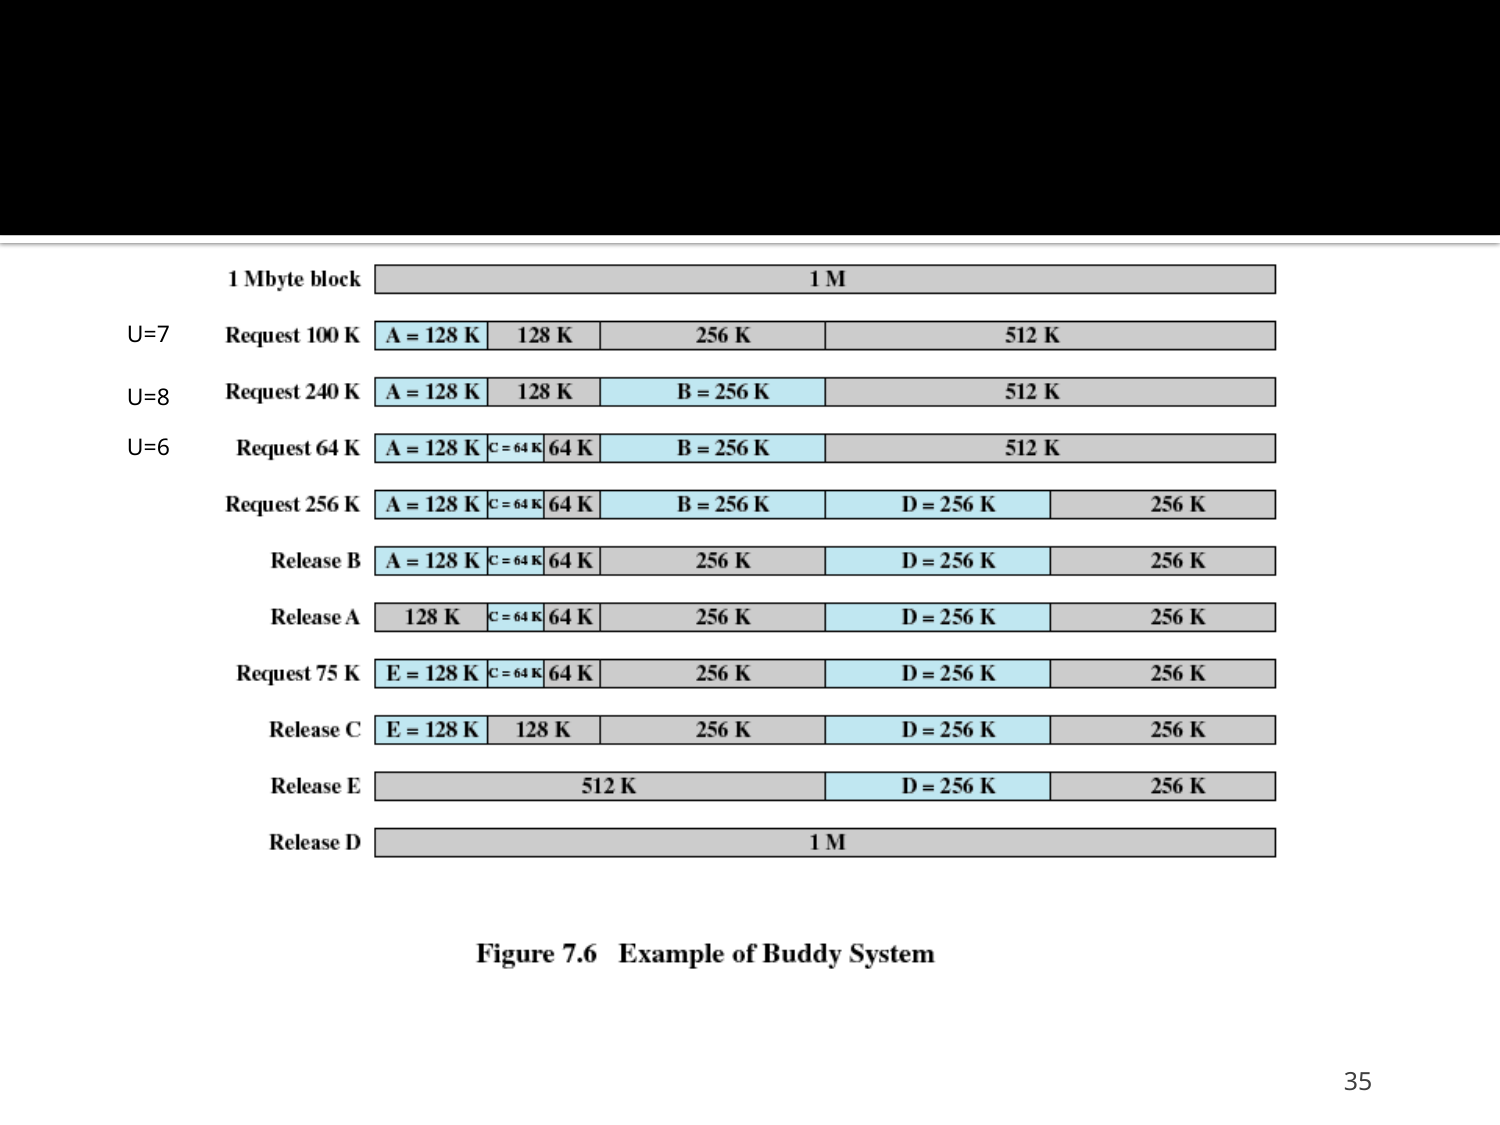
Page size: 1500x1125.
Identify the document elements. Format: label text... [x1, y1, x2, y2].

slide_number 35 [1074, 1025, 1388, 1100]
picture [212, 249, 1314, 983]
text_box U=6 [112, 425, 185, 468]
text_box U=7 [112, 312, 185, 355]
text_box U=8 [112, 375, 185, 418]
